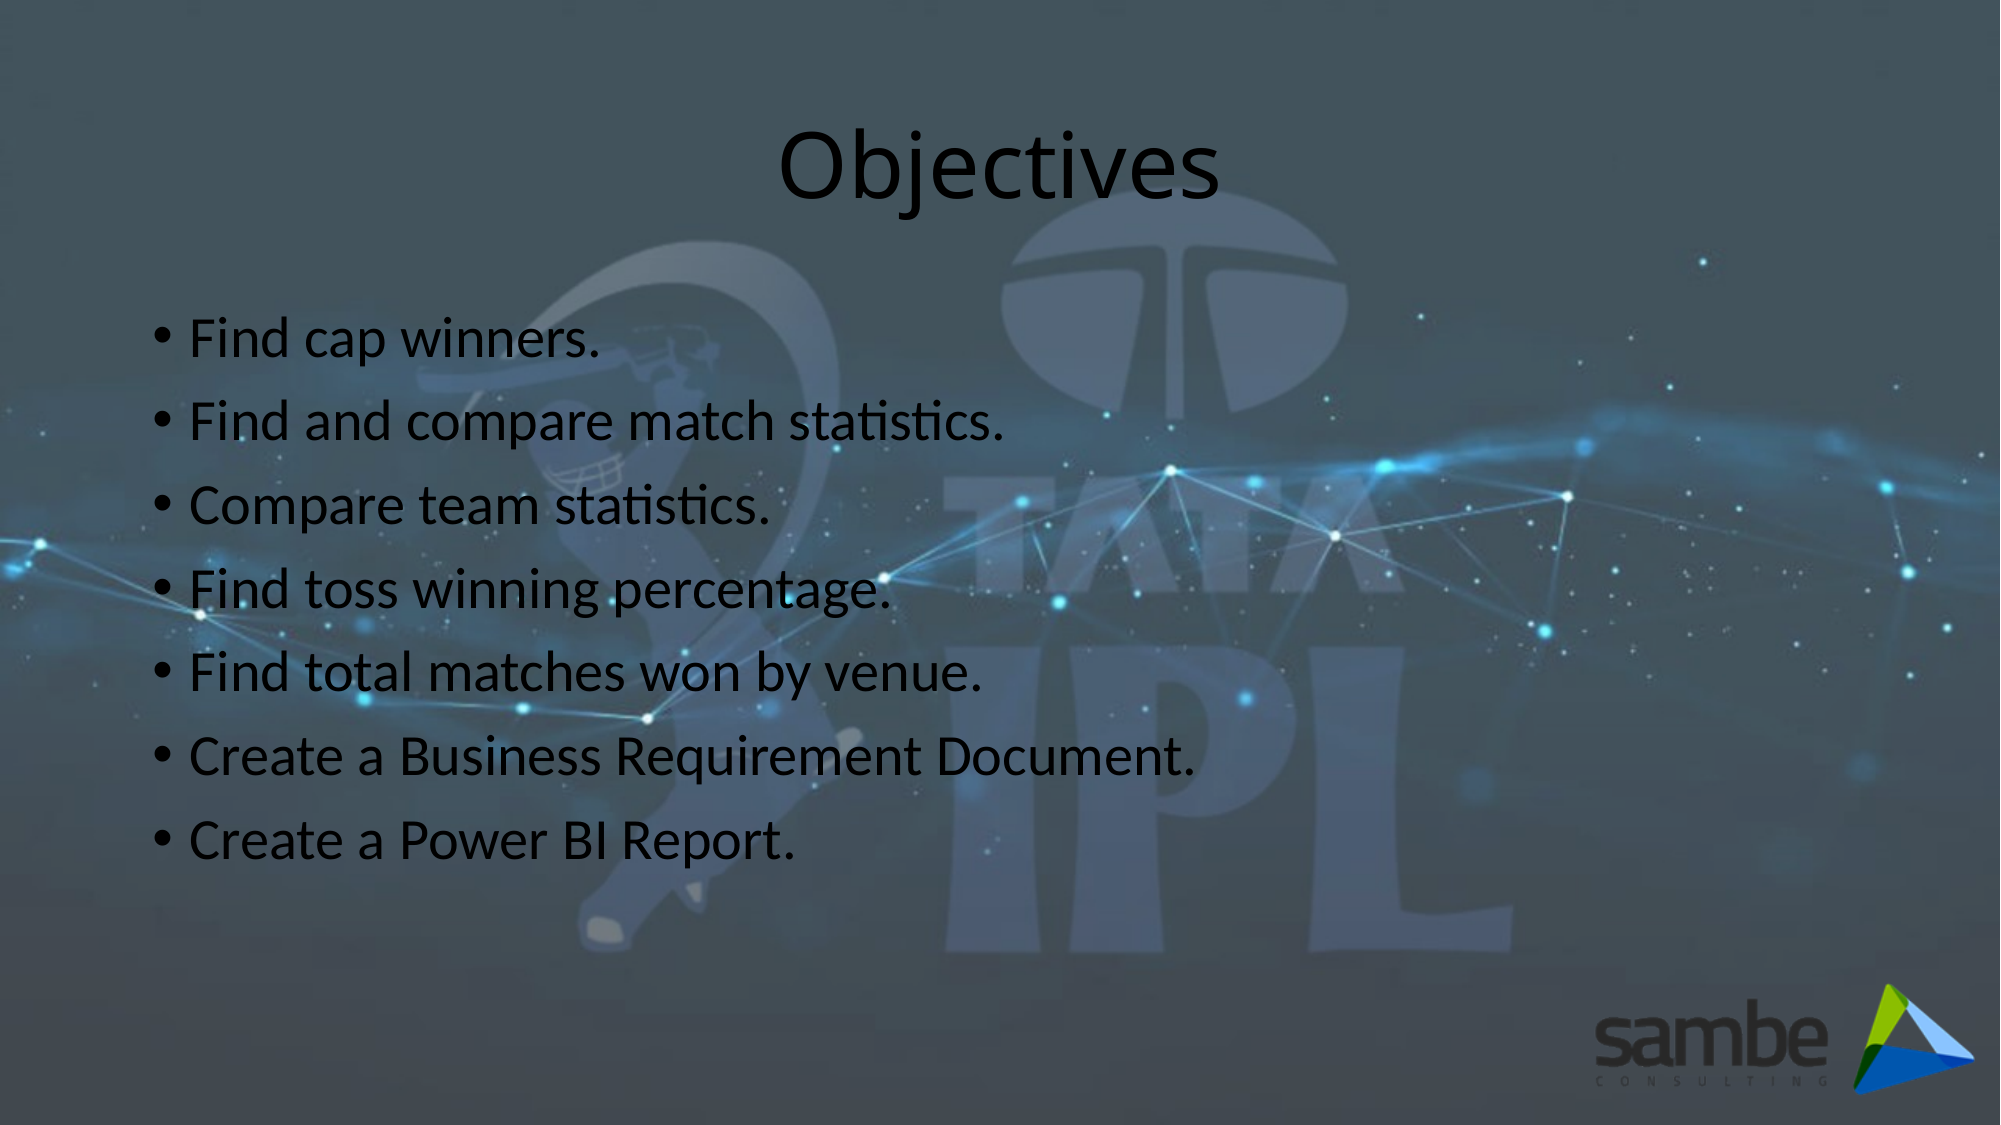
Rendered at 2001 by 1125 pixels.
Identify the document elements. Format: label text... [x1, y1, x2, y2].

title Objectives [137, 59, 1863, 278]
list Find cap winners. Find and compare match statistics. Compare team statistics. Find toss winning percentage. Find total matches won by venue. Create a Business Requirement Document. Create a Power BI Report. [137, 299, 1863, 1014]
picture [1591, 979, 1979, 1100]
